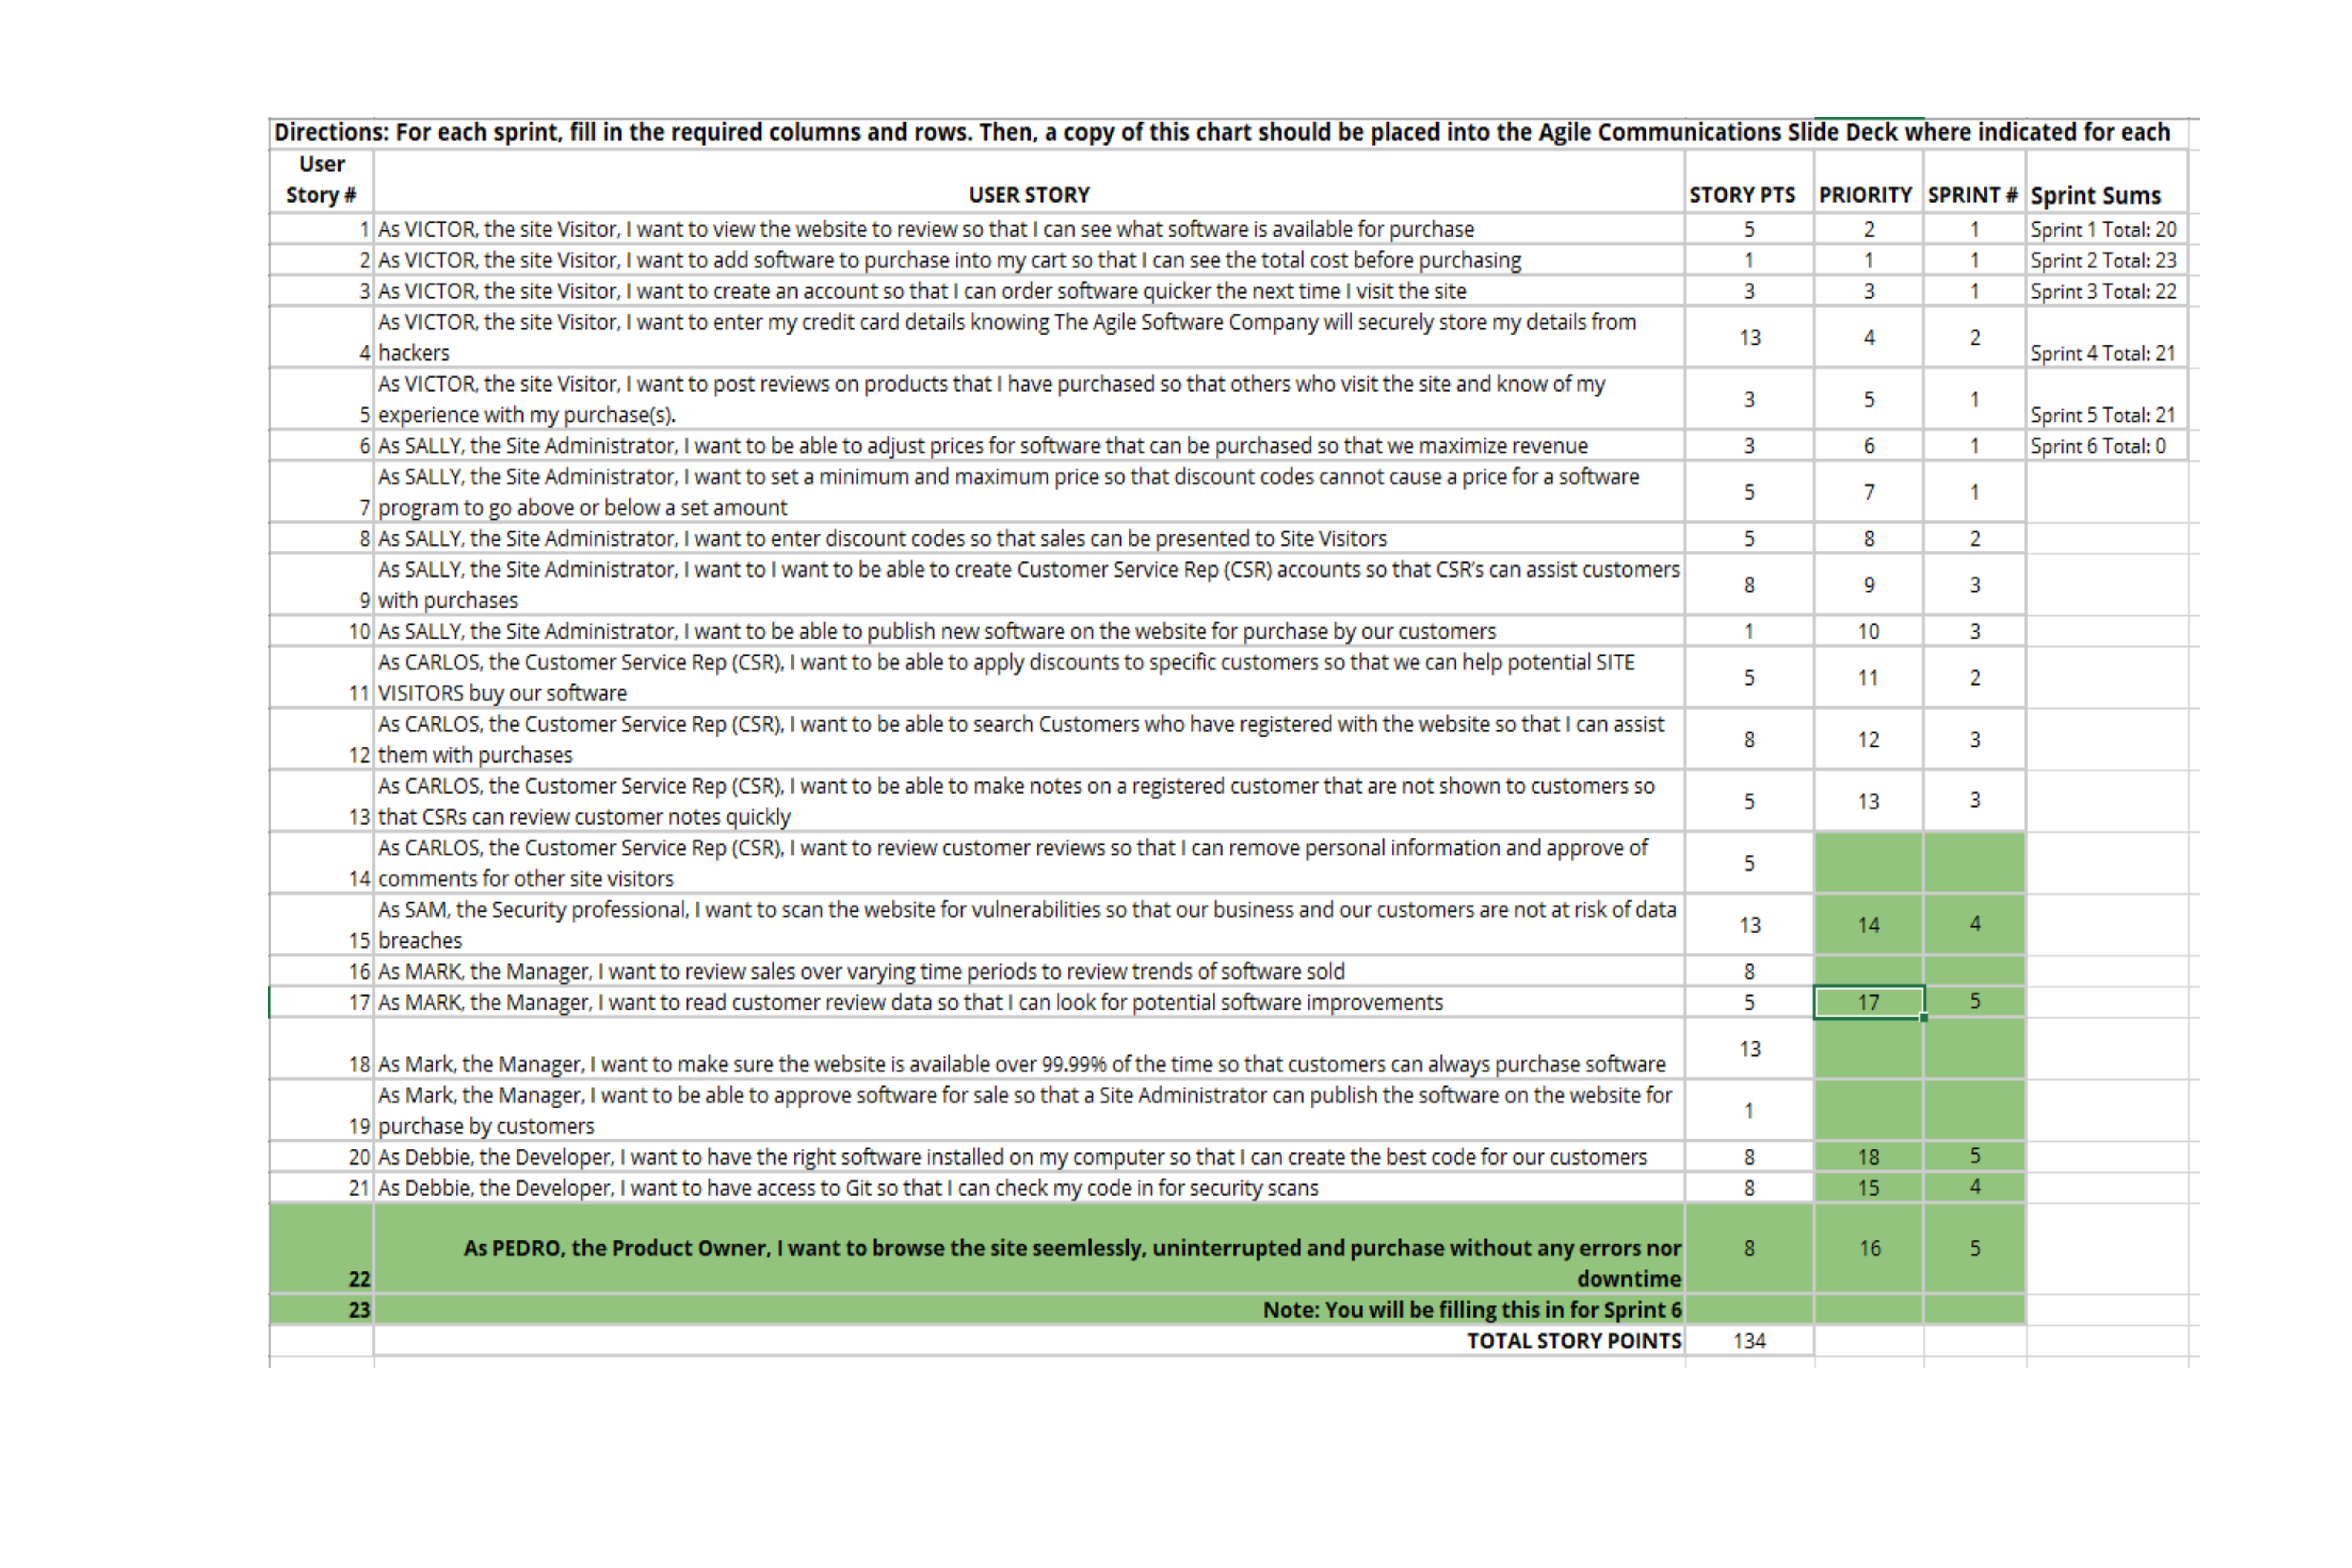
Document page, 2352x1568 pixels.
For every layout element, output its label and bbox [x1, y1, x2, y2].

picture [268, 117, 2200, 1368]
